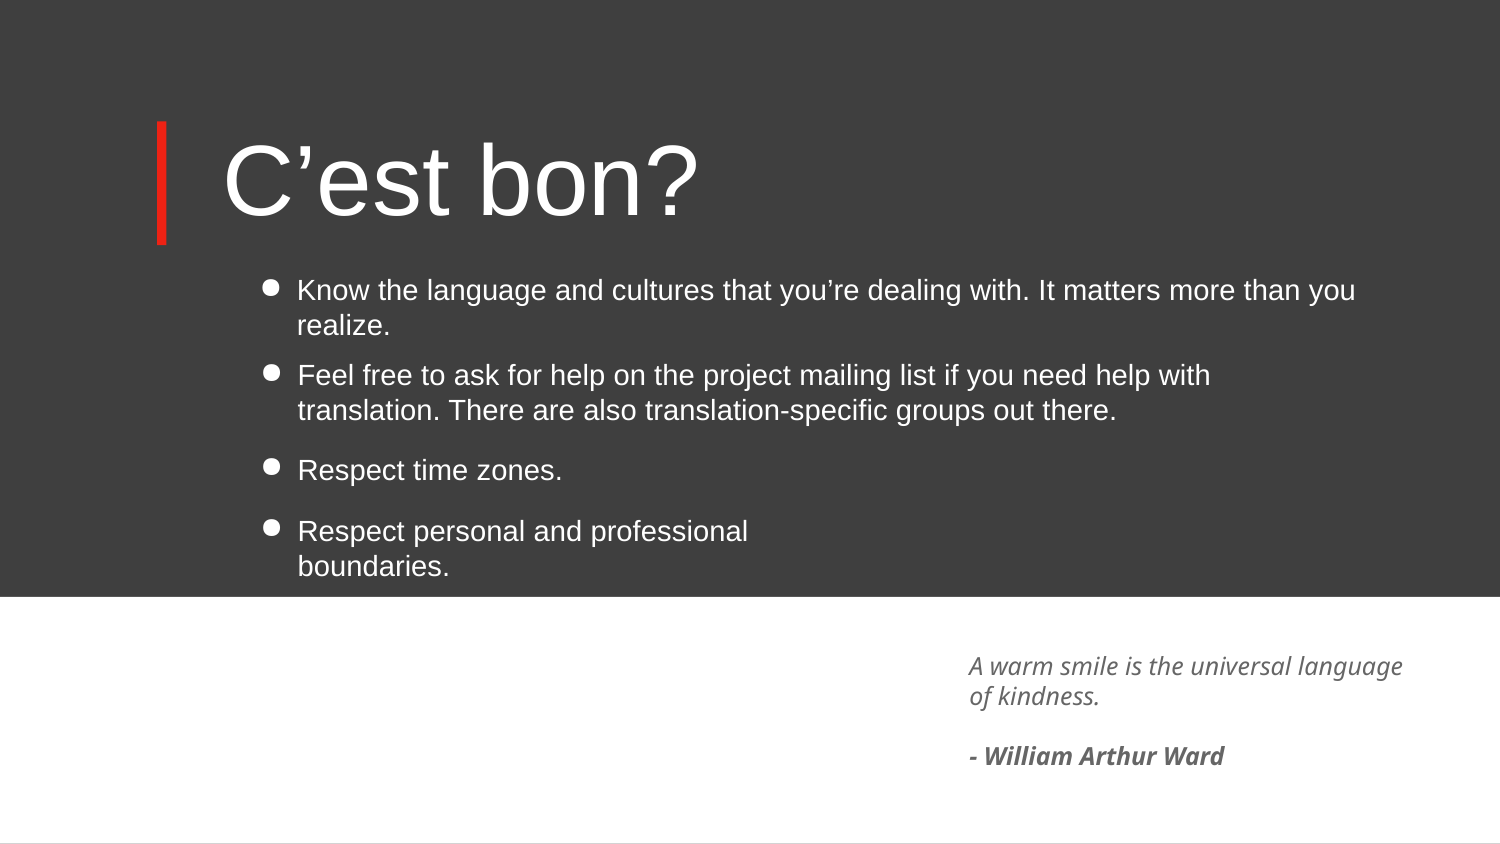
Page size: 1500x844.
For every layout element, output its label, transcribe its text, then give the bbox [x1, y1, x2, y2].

text_box Feel free to ask for help on the project mailing list if you need help with translation. There are also translation-specific groups out there. [207, 341, 1293, 395]
text_box Respect personal and professional boundaries. [207, 497, 840, 573]
text_box Respect time zones. [207, 436, 912, 498]
text_box Know the language and cultures that you’re dealing with. It matters more than you realize. [206, 256, 1430, 363]
text_box A warm smile is the universal language of kindness. - William Arthur Ward [954, 635, 1442, 803]
title C’est bon? [207, 108, 1238, 256]
